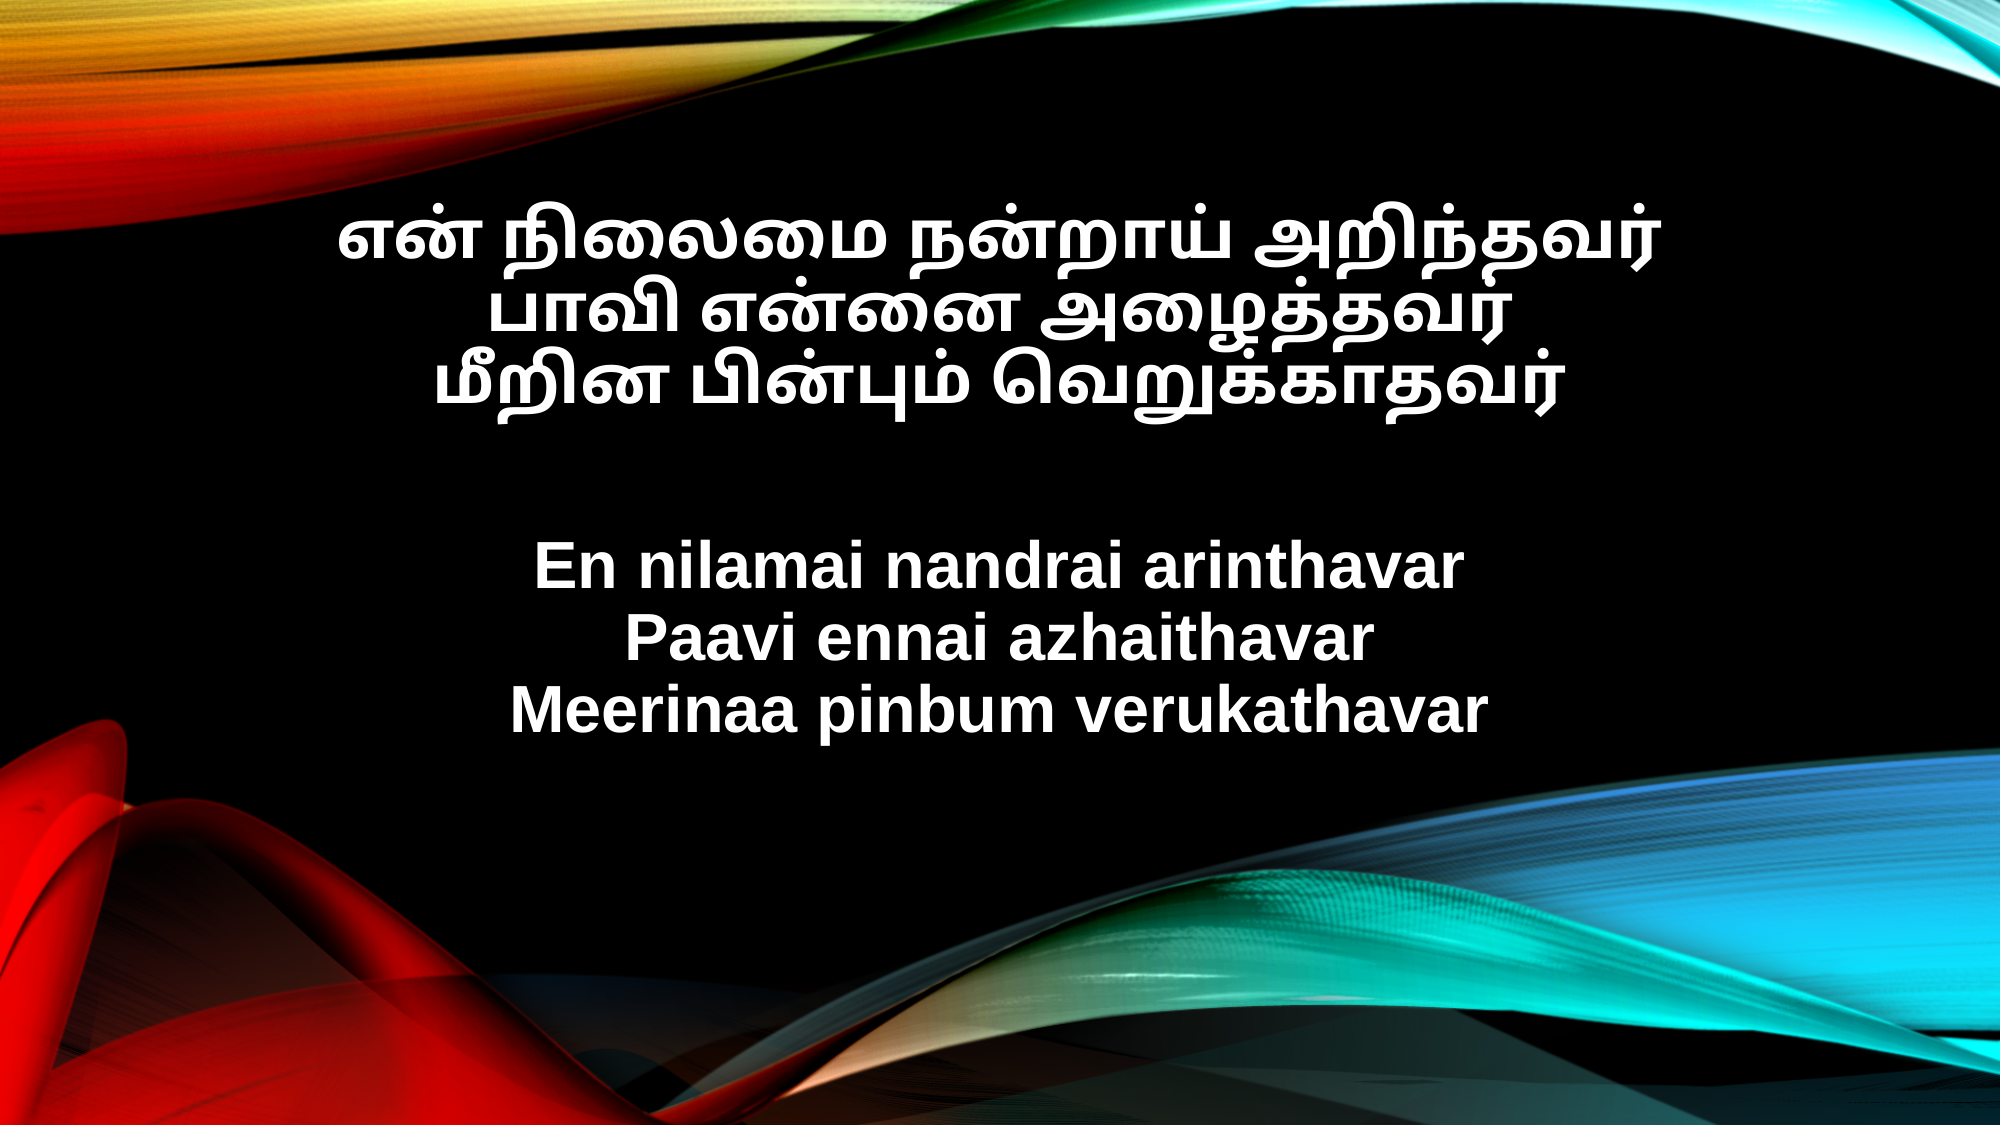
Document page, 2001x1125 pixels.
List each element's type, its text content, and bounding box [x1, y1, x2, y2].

subtitle என் நிலைமை நன்றாய் அறிந்தவர் பாவி என்னை அழைத்தவர் மீறின பின்பும் வெறுக்காதவர் En nilamai nandrai arinthavar Paavi ennai azhaithavar Meerinaa pinbum verukathavar [0, 0, 2000, 1125]
